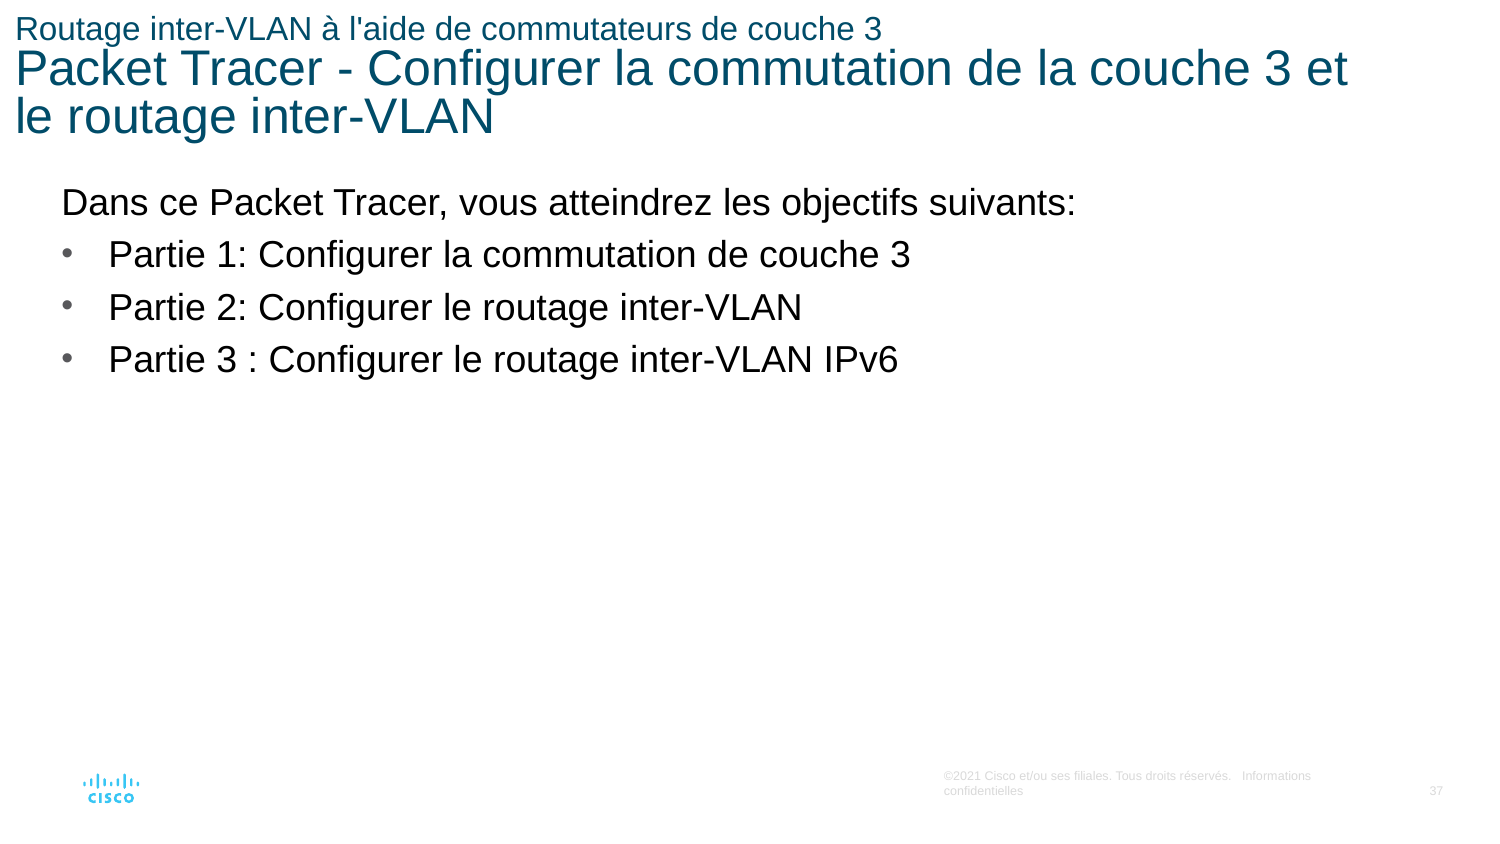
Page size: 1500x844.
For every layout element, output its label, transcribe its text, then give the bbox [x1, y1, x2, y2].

list Dans ce Packet Tracer, vous atteindrez les objectifs suivants: Partie 1: Configurer la commutation de couche 3 Partie 2: Configurer le routage inter-VLAN Partie 3 : Configurer le routage inter-VLAN IPv6 [46, 170, 1405, 753]
title Routage inter-VLAN à l'aide de commutateurs de couche 3 Packet Tracer - Configurer la commutation de la couche 3 et le routage inter-VLAN [0, 19, 1369, 140]
